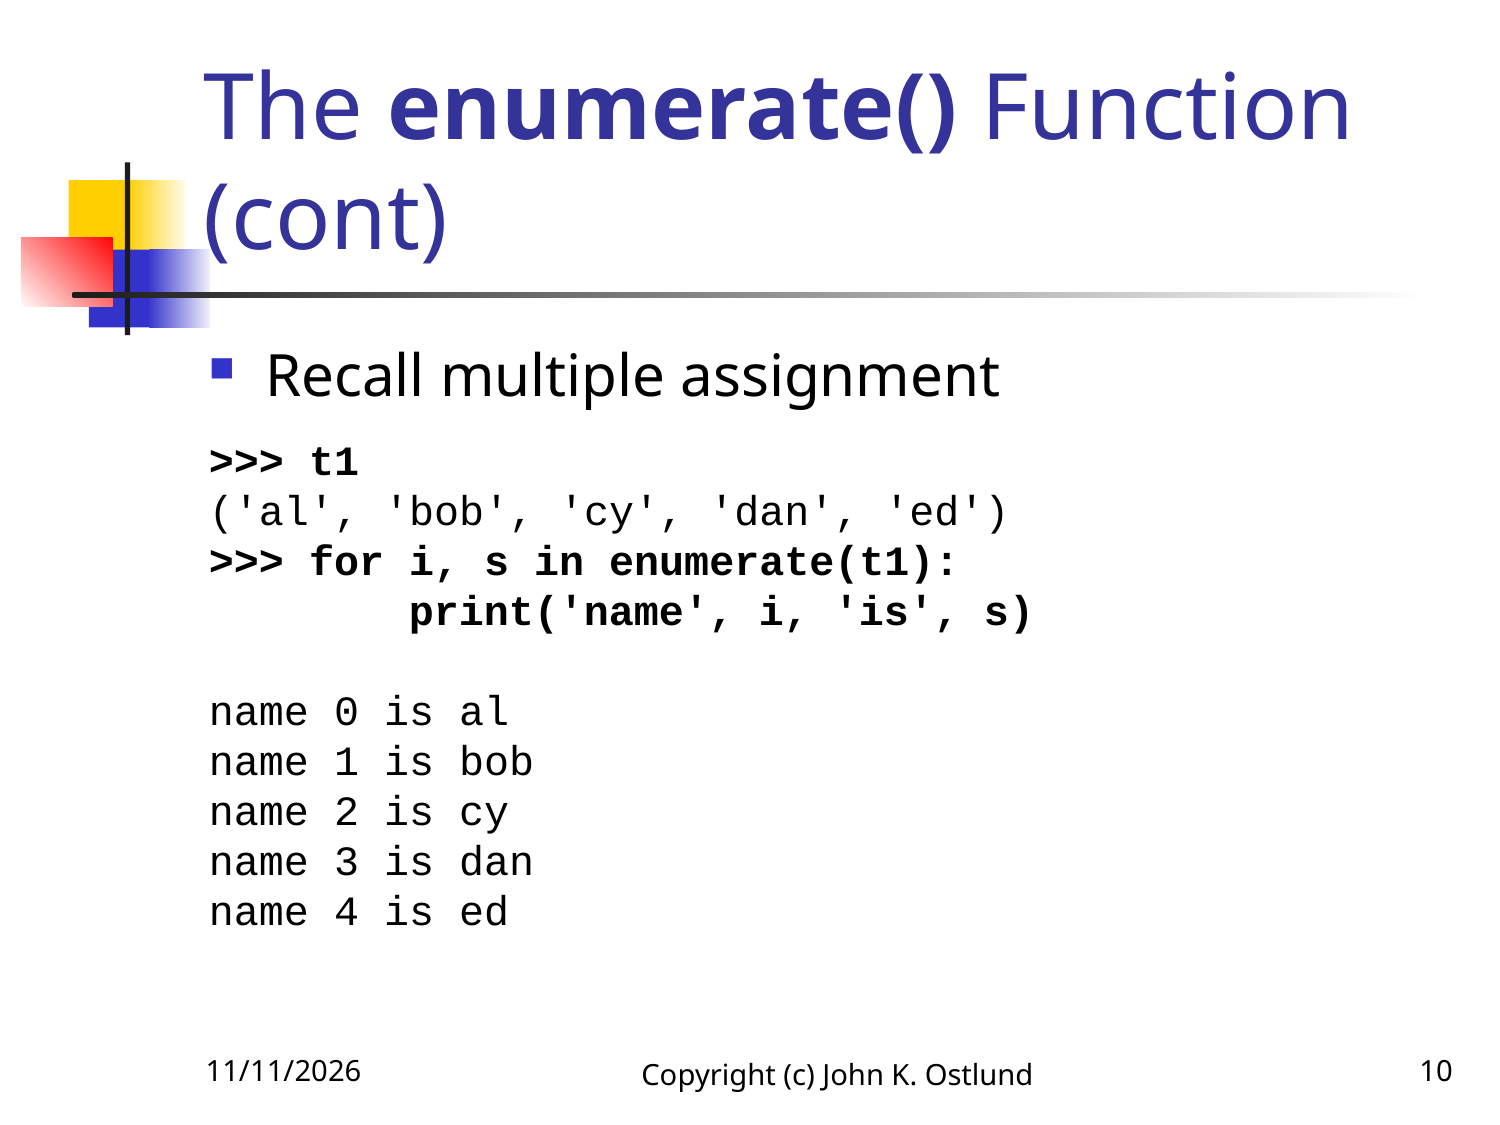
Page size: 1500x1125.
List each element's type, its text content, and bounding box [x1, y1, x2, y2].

slide_number 10 [1154, 1023, 1468, 1100]
title The enumerate() Function (cont) [188, 35, 1468, 275]
list Recall multiple assignment >>> t1 ('al', 'bob', 'cy', 'dan', 'ed') >>> for i, s in enumerate(t1): print('name', i, 'is', s) name 0 is al name 1 is bob name 2 is cy name 3 is dan name 4 is ed [193, 331, 1469, 1006]
footer Copyright (c) John K. Ostlund [599, 1023, 1076, 1100]
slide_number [190, 1023, 504, 1100]
